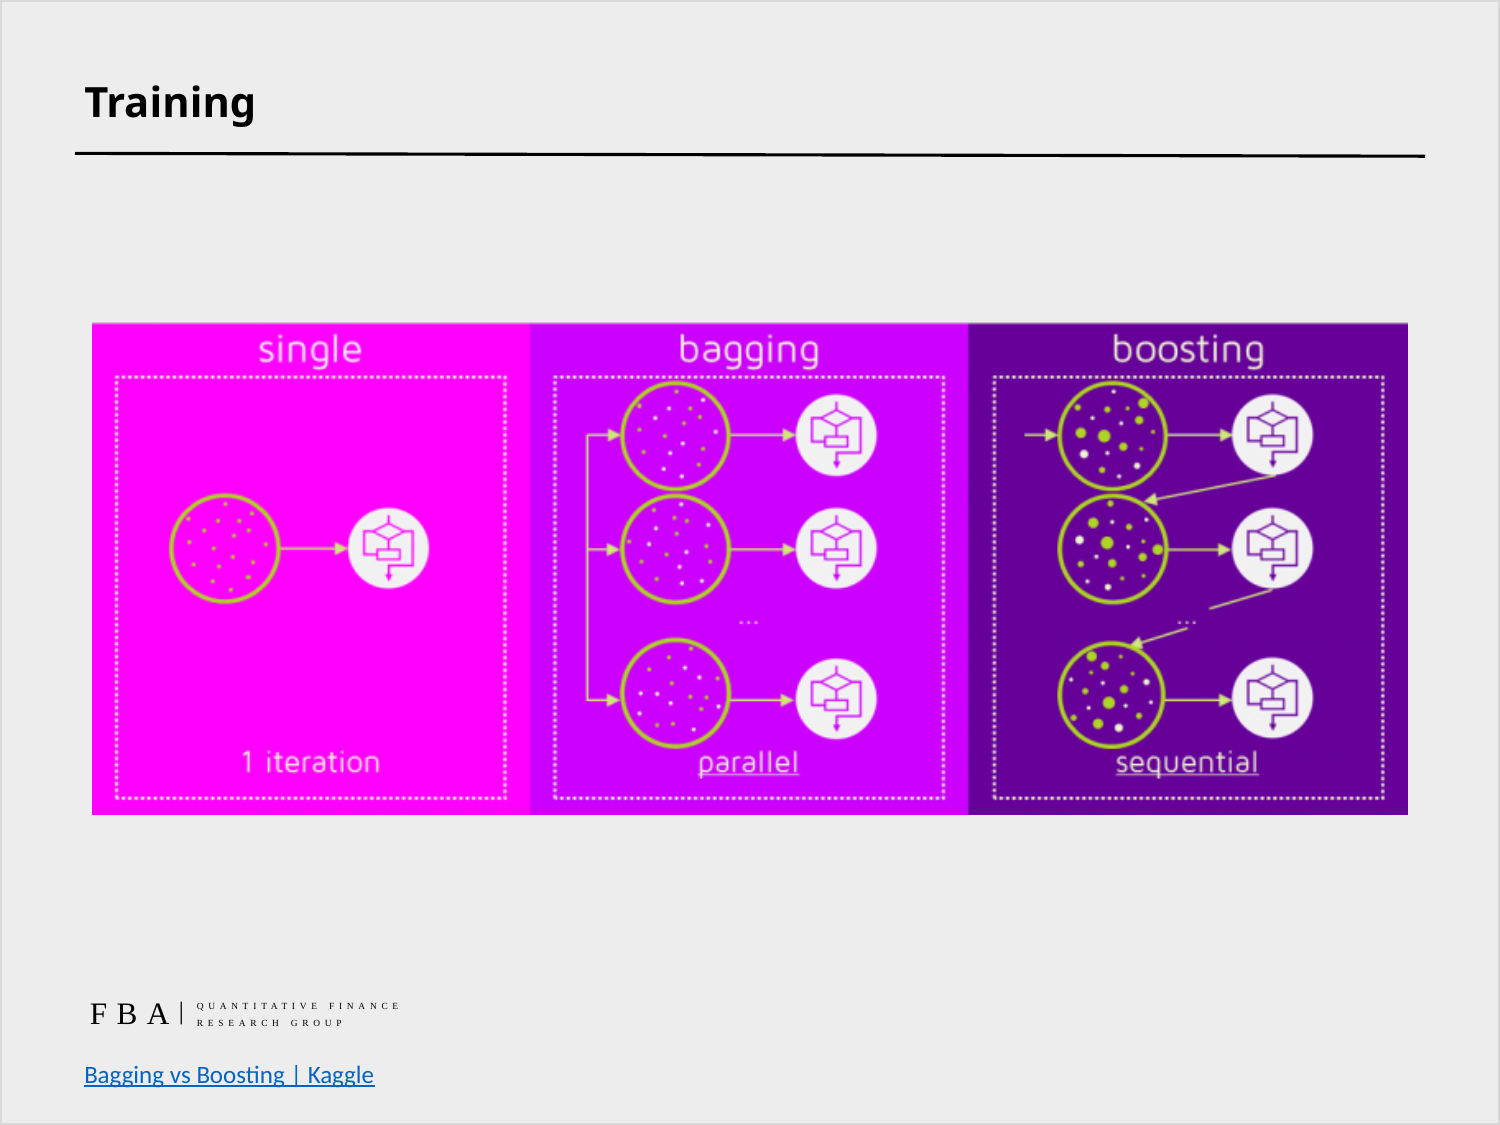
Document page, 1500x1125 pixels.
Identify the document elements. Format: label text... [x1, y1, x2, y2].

picture [92, 310, 1408, 815]
text_box Bagging vs Boosting | Kaggle [69, 1051, 578, 1097]
title Training [69, 73, 1397, 144]
